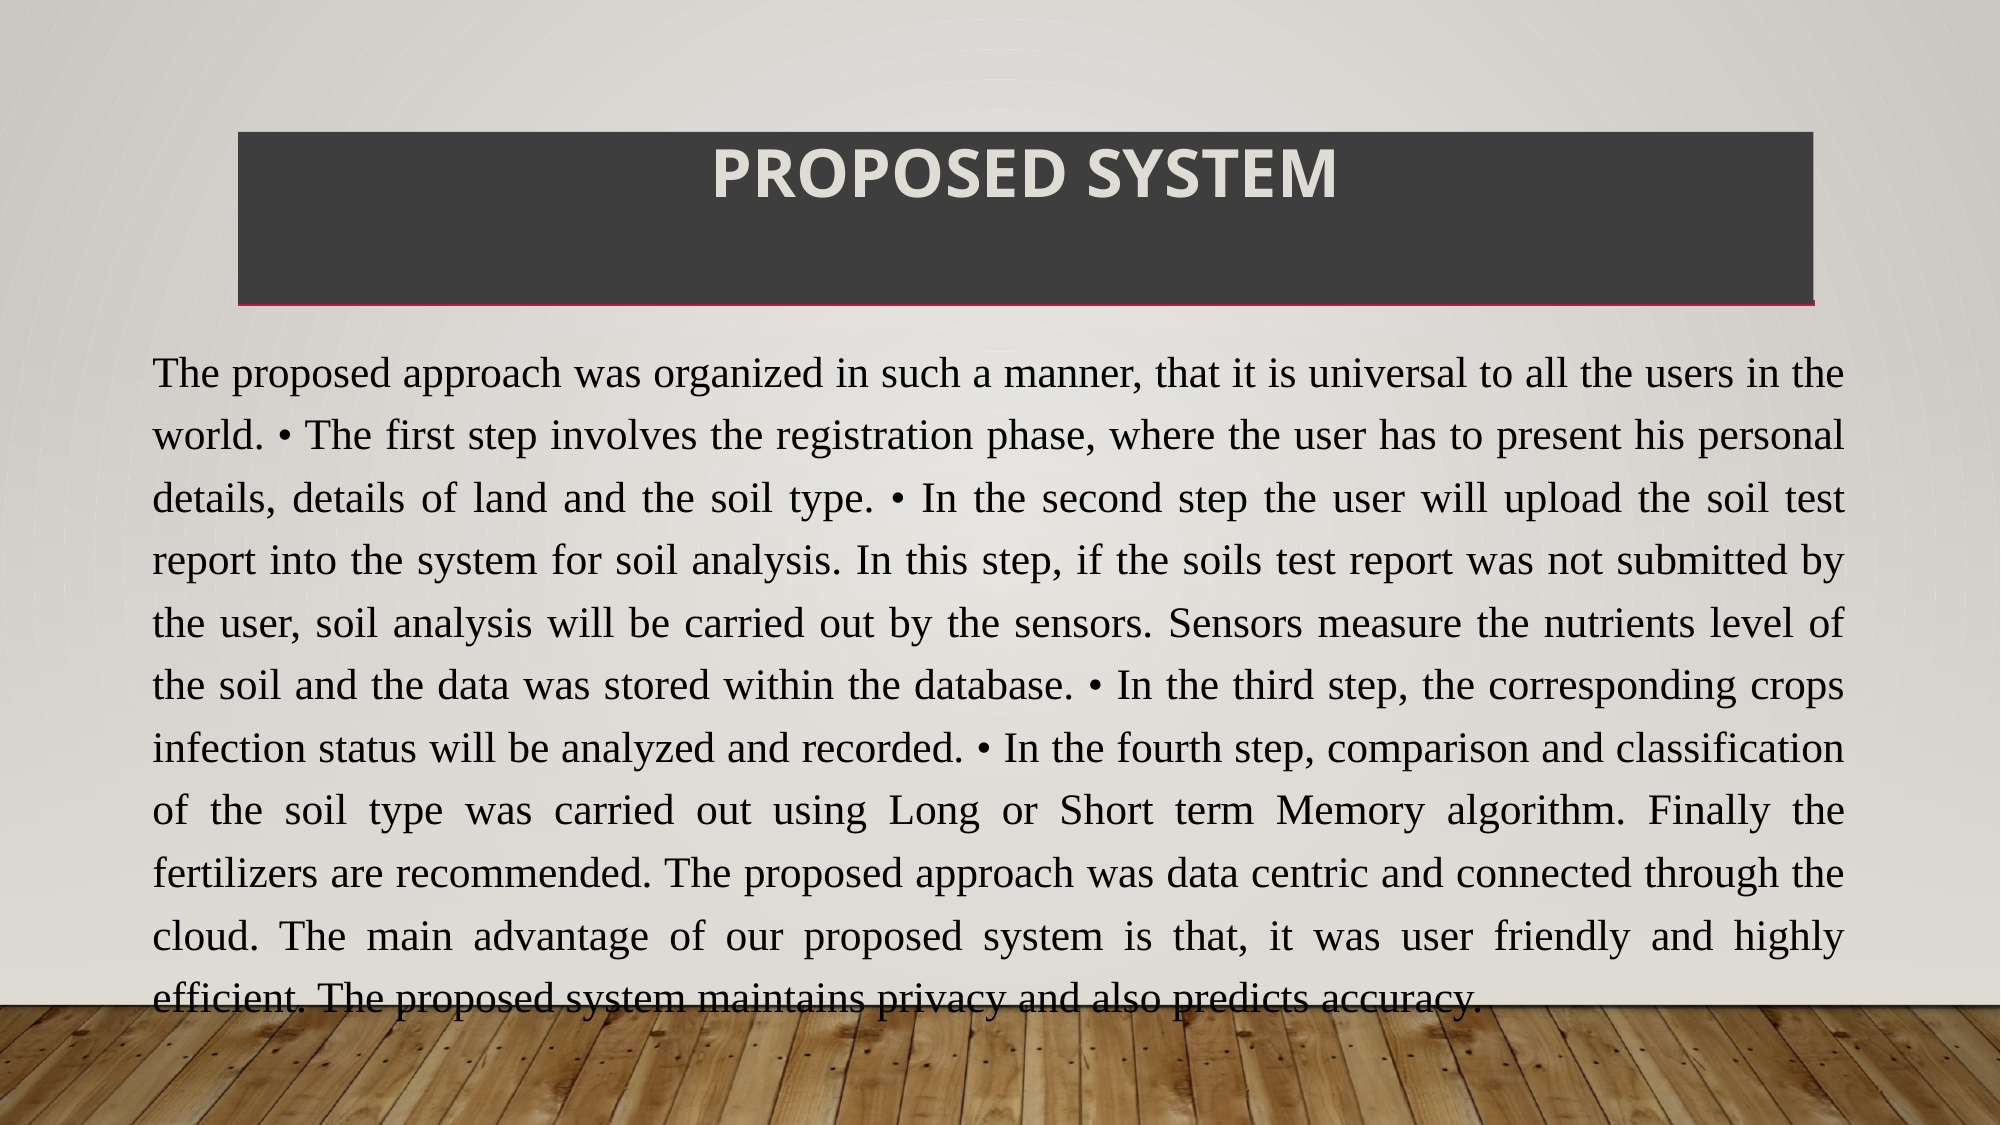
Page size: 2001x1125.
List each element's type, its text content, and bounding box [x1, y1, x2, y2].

picture [0, 1005, 2000, 1125]
title PROPOSED SYSTEM [238, 131, 1814, 305]
list The proposed approach was organized in such a manner, that it is universal to all the users in the world. • The first step involves the registration phase, where the user has to present his personal details, details of land and the soil type. • In the second step the user will upload the soil test report into the system for soil analysis. In this step, if the soils test report was not submitted by the user, soil analysis will be carried out by the sensors. Sensors measure the nutrients level of the soil and the data was stored within the database. • In the third step, the corresponding crops infection status will be analyzed and recorded. • In the fourth step, comparison and classification of the soil type was carried out using Long or Short term Memory algorithm. Finally the fertilizers are recommended. The proposed approach was data centric and connected through the cloud. The main advantage of our proposed system is that, it was user friendly and highly efficient. The proposed system maintains privacy and also predicts accuracy. [137, 325, 1863, 1043]
